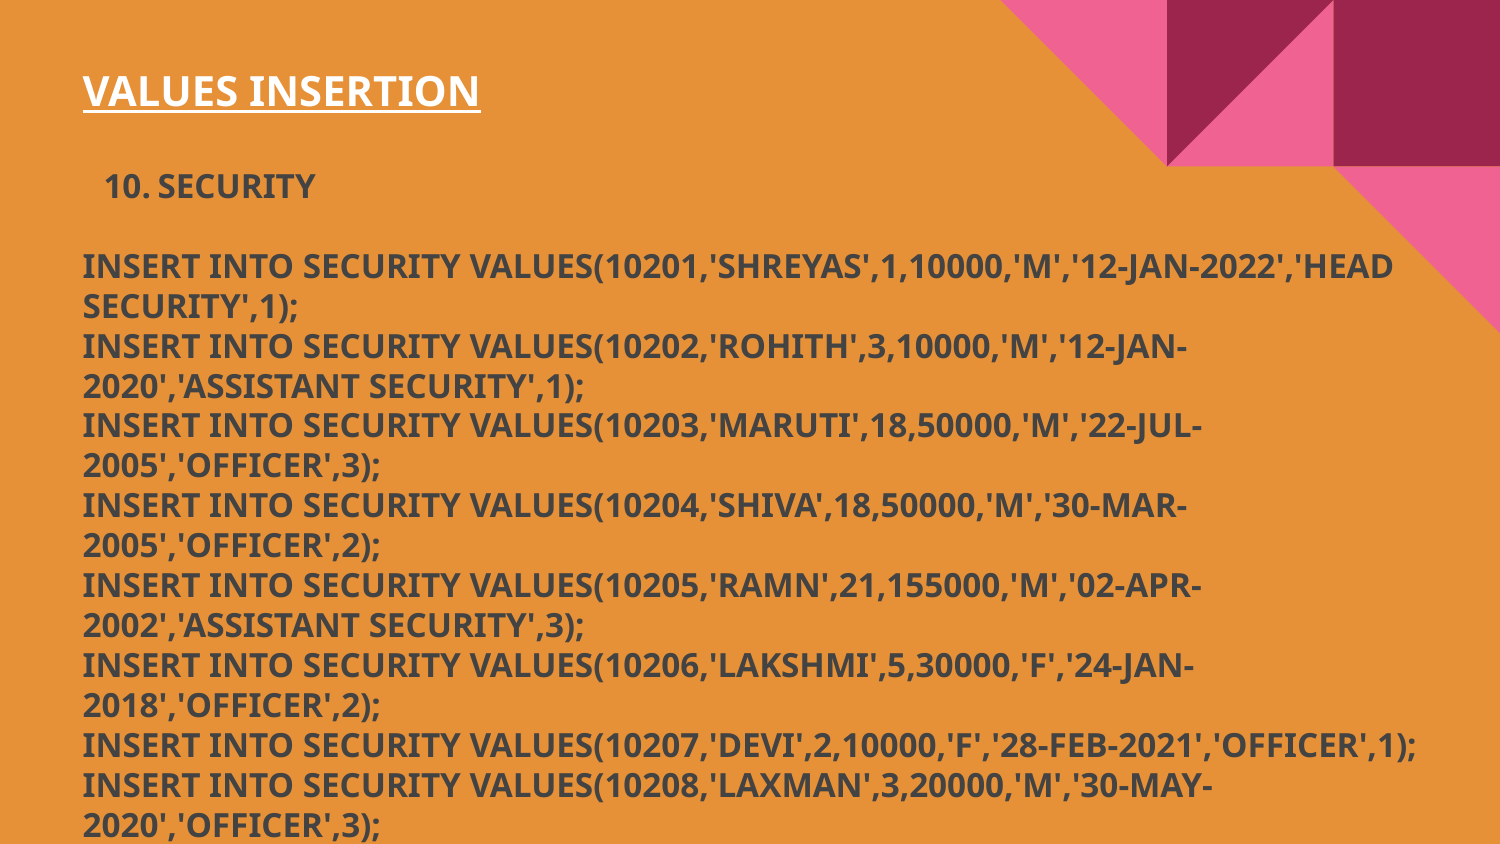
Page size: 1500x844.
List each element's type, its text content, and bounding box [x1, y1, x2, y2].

text_box VALUES INSERTION SECURITY INSERT INTO SECURITY VALUES(10201,'SHREYAS',1,10000,'M','12-JAN-2022','HEAD SECURITY',1); INSERT INTO SECURITY VALUES(10202,'ROHITH',3,10000,'M','12-JAN-2020','ASSISTANT SECURITY',1); INSERT INTO SECURITY VALUES(10203,'MARUTI',18,50000,'M','22-JUL-2005','OFFICER',3); INSERT INTO SECURITY VALUES(10204,'SHIVA',18,50000,'M','30-MAR-2005','OFFICER',2); INSERT INTO SECURITY VALUES(10205,'RAMN',21,155000,'M','02-APR-2002','ASSISTANT SECURITY',3); INSERT INTO SECURITY VALUES(10206,'LAKSHMI',5,30000,'F','24-JAN-2018','OFFICER',2); INSERT INTO SECURITY VALUES(10207,'DEVI',2,10000,'F','28-FEB-2021','OFFICER',1); INSERT INTO SECURITY VALUES(10208,'LAXMAN',3,20000,'M','30-MAY-2020','OFFICER',3); INSERT INTO SECURITY VALUES(10209,'ARON',3,20000,'M','22-JUN-2020','OFFICER',3); INSERT INTO SECURITY VALUES(10210,'RAHUL',2,10000,'M','11-JAN-2021','OFFICER',2); [67, 50, 1466, 844]
